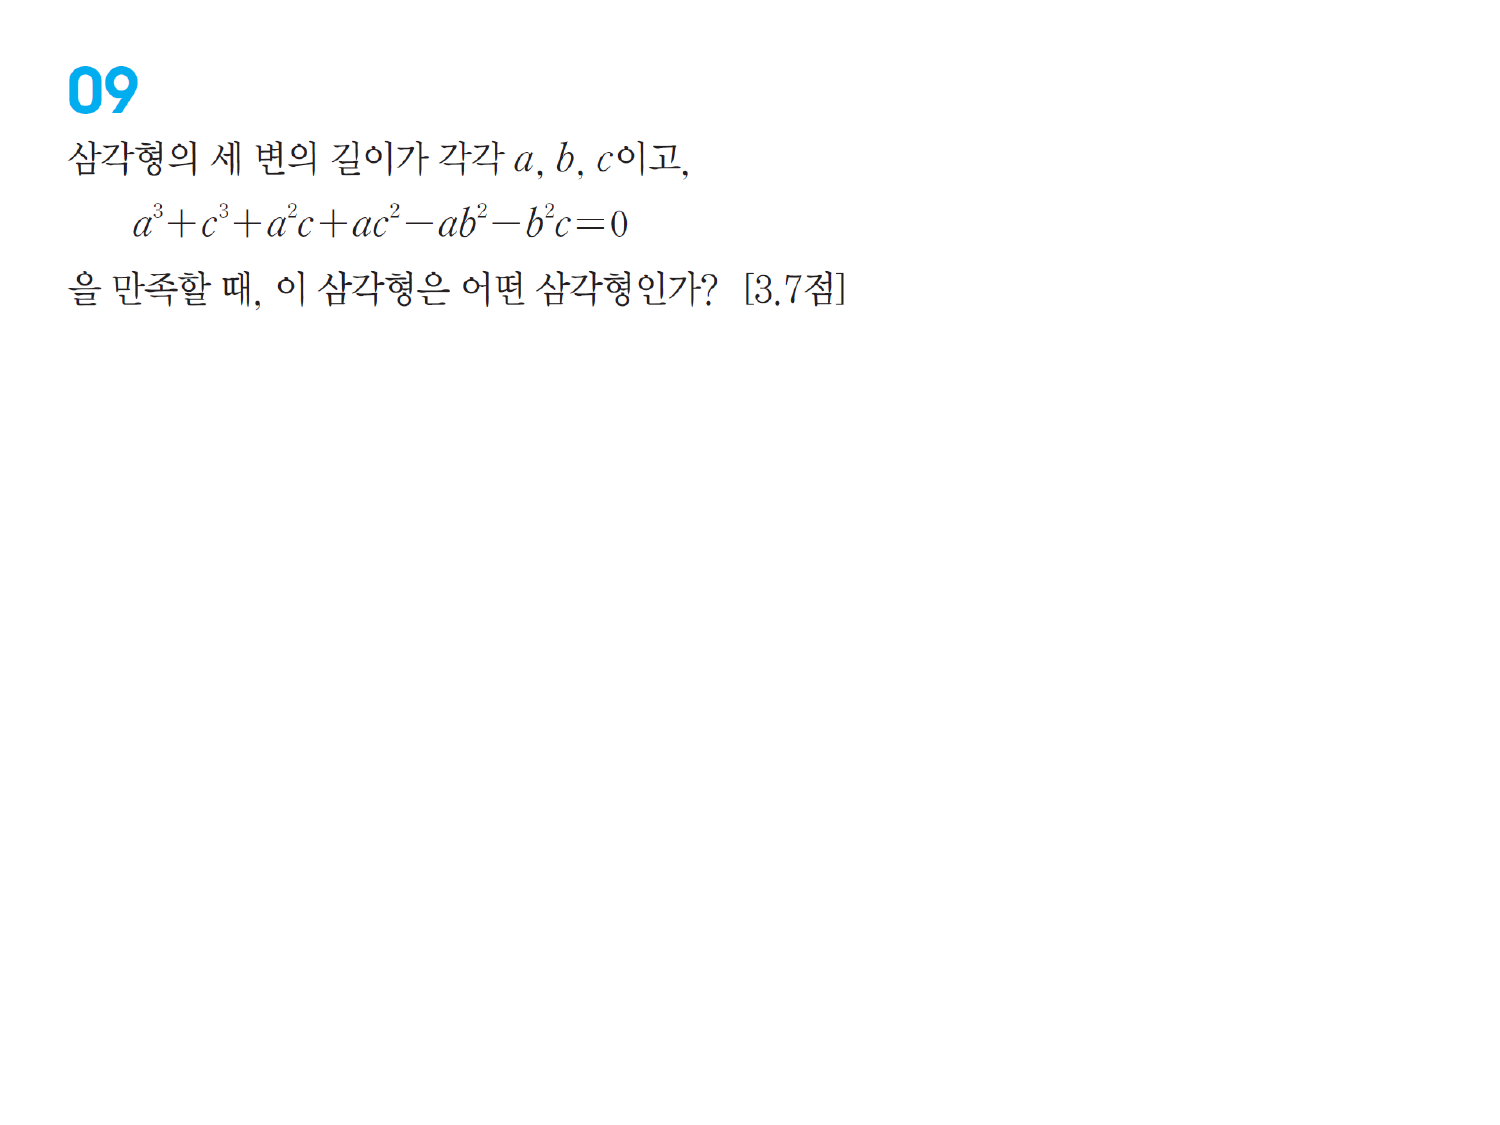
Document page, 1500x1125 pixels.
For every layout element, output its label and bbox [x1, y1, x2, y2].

picture [58, 58, 854, 318]
